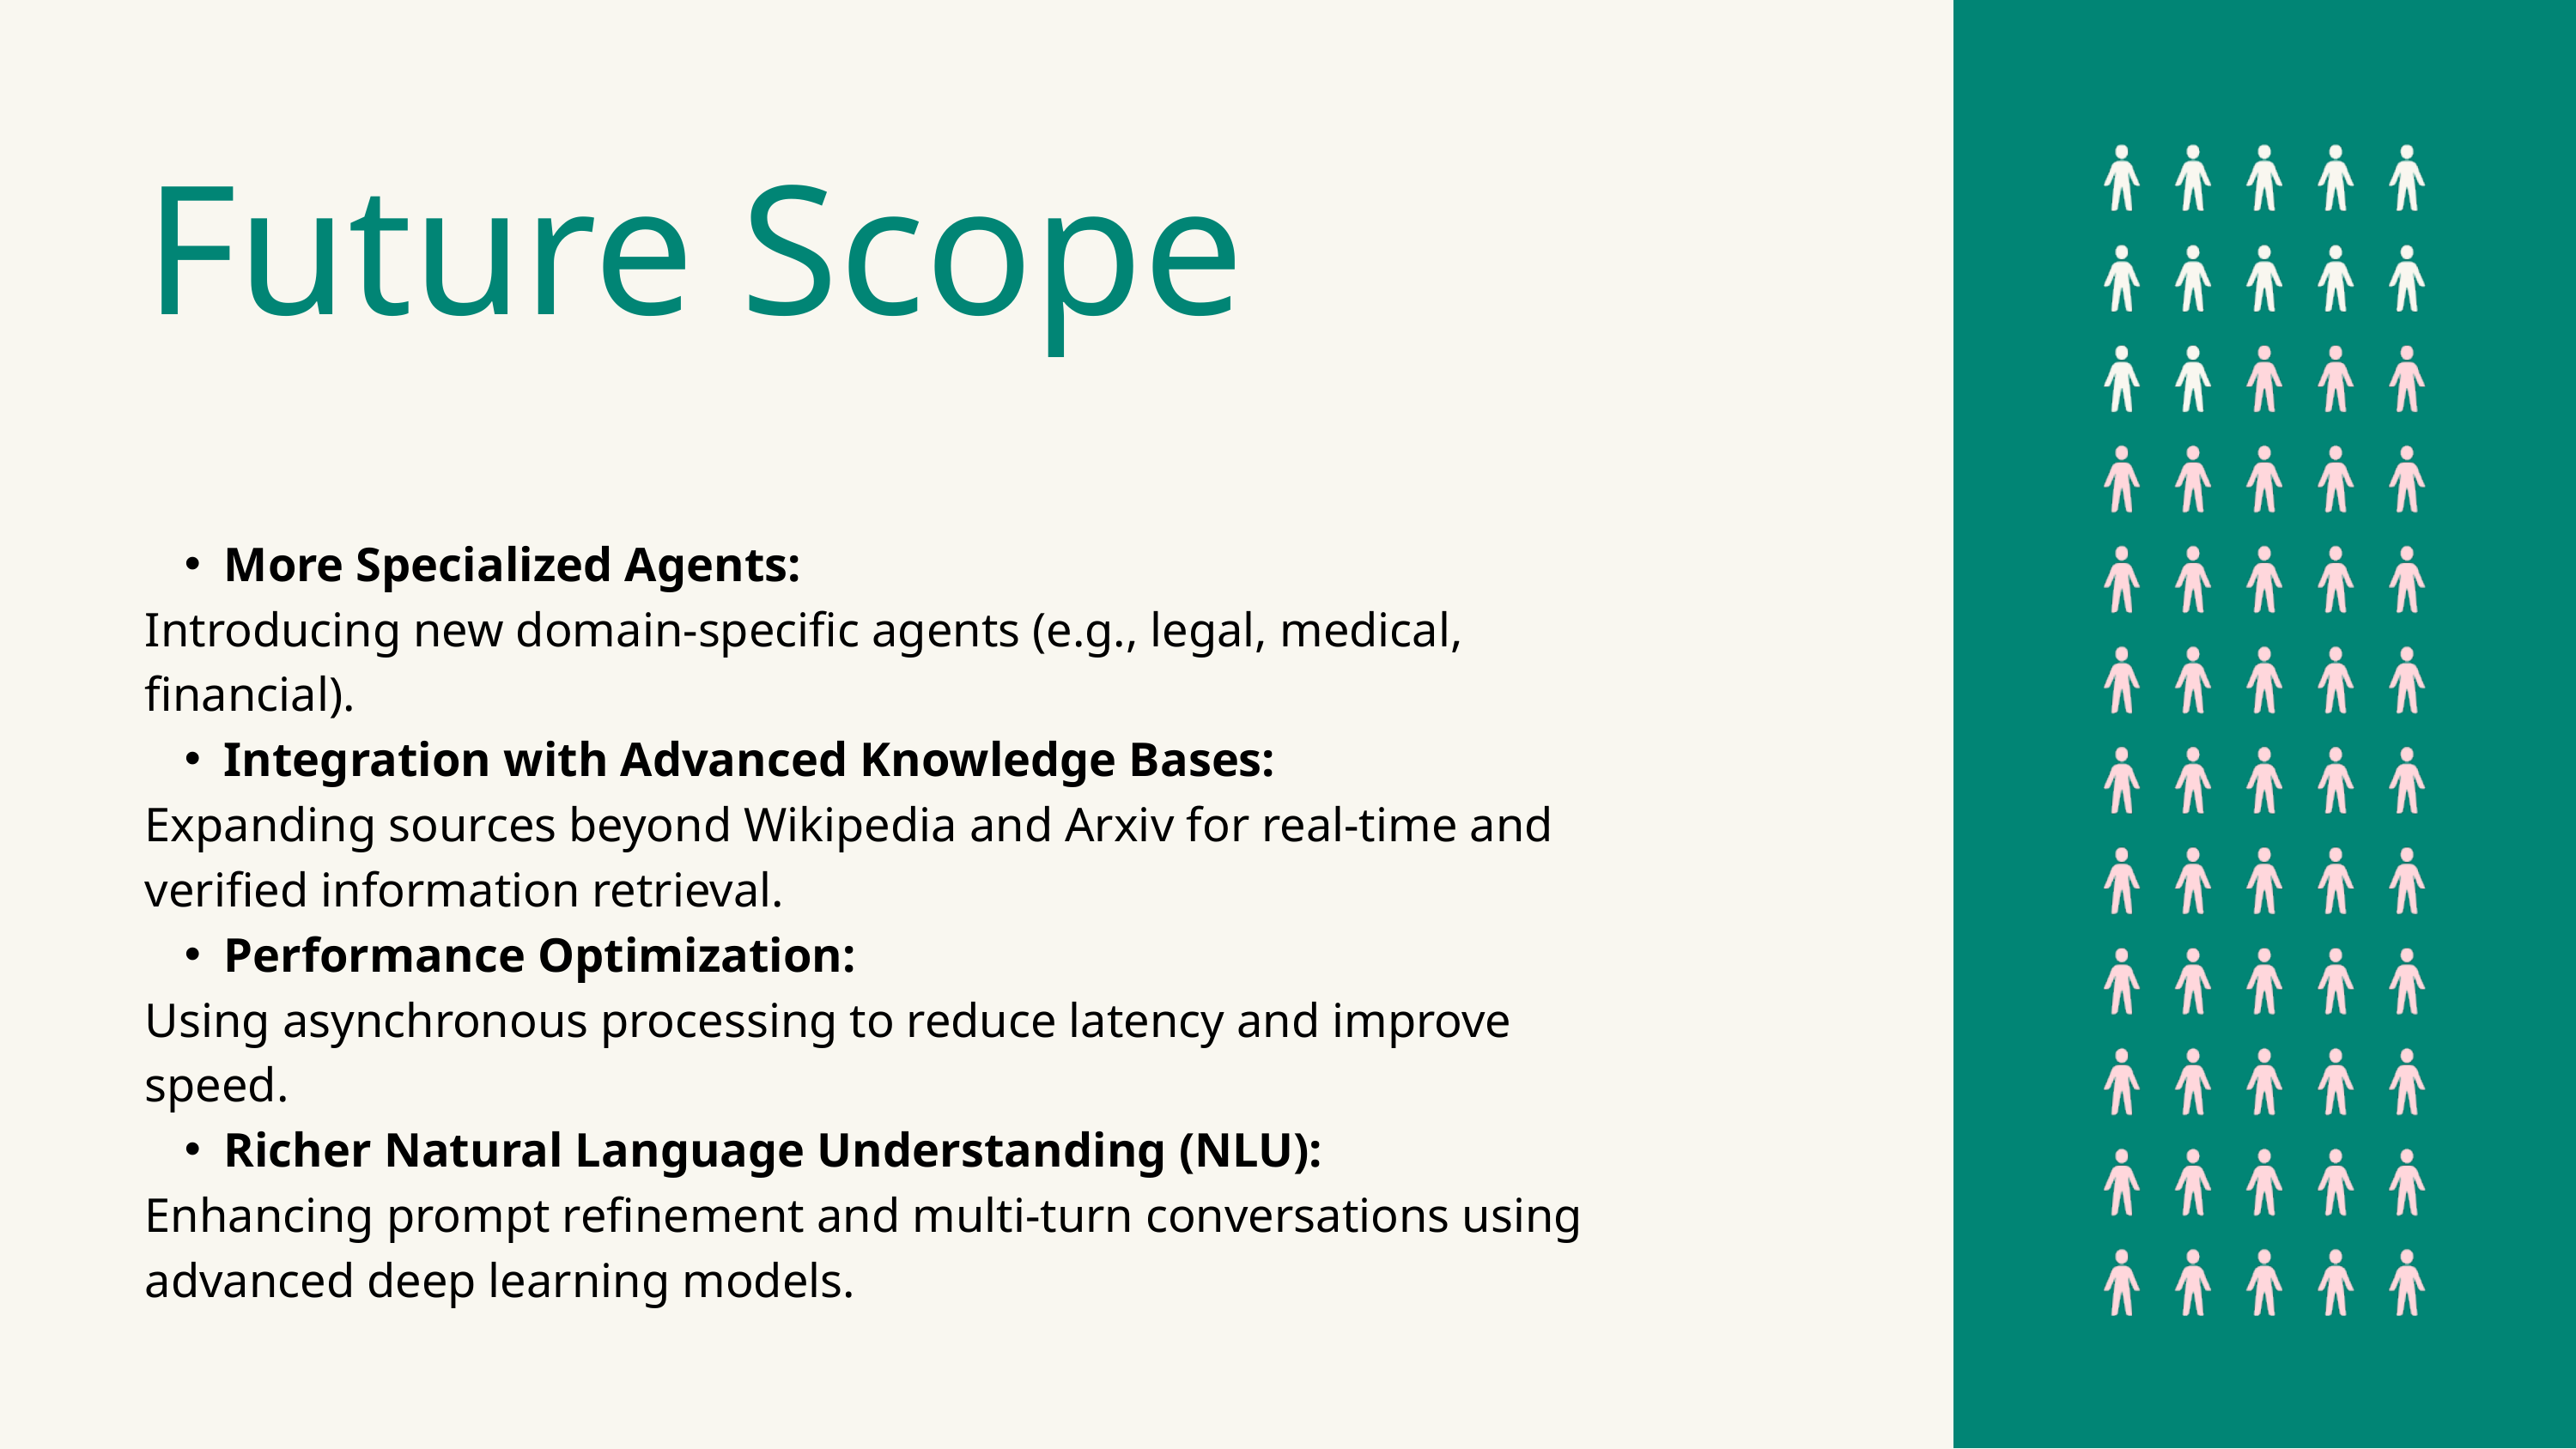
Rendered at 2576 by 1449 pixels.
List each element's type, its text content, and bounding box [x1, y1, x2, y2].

picture [1985, 27, 2543, 1434]
text_box More Specialized Agents: Introducing new domain-specific agents (e.g., legal, medical, financial). Integration with Advanced Knowledge Bases: Expanding sources beyond Wikipedia and Arxiv for real-time and verified information retrieval. Performance Optimization: Using asynchronous processing to reduce latency and improve speed. Richer Natural Language Understanding (NLU): Enhancing prompt refinement and multi-turn conversations using advanced deep learning models. [144, 525, 1649, 1307]
text_box Future Scope [144, 172, 1947, 351]
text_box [1953, 0, 2576, 1449]
